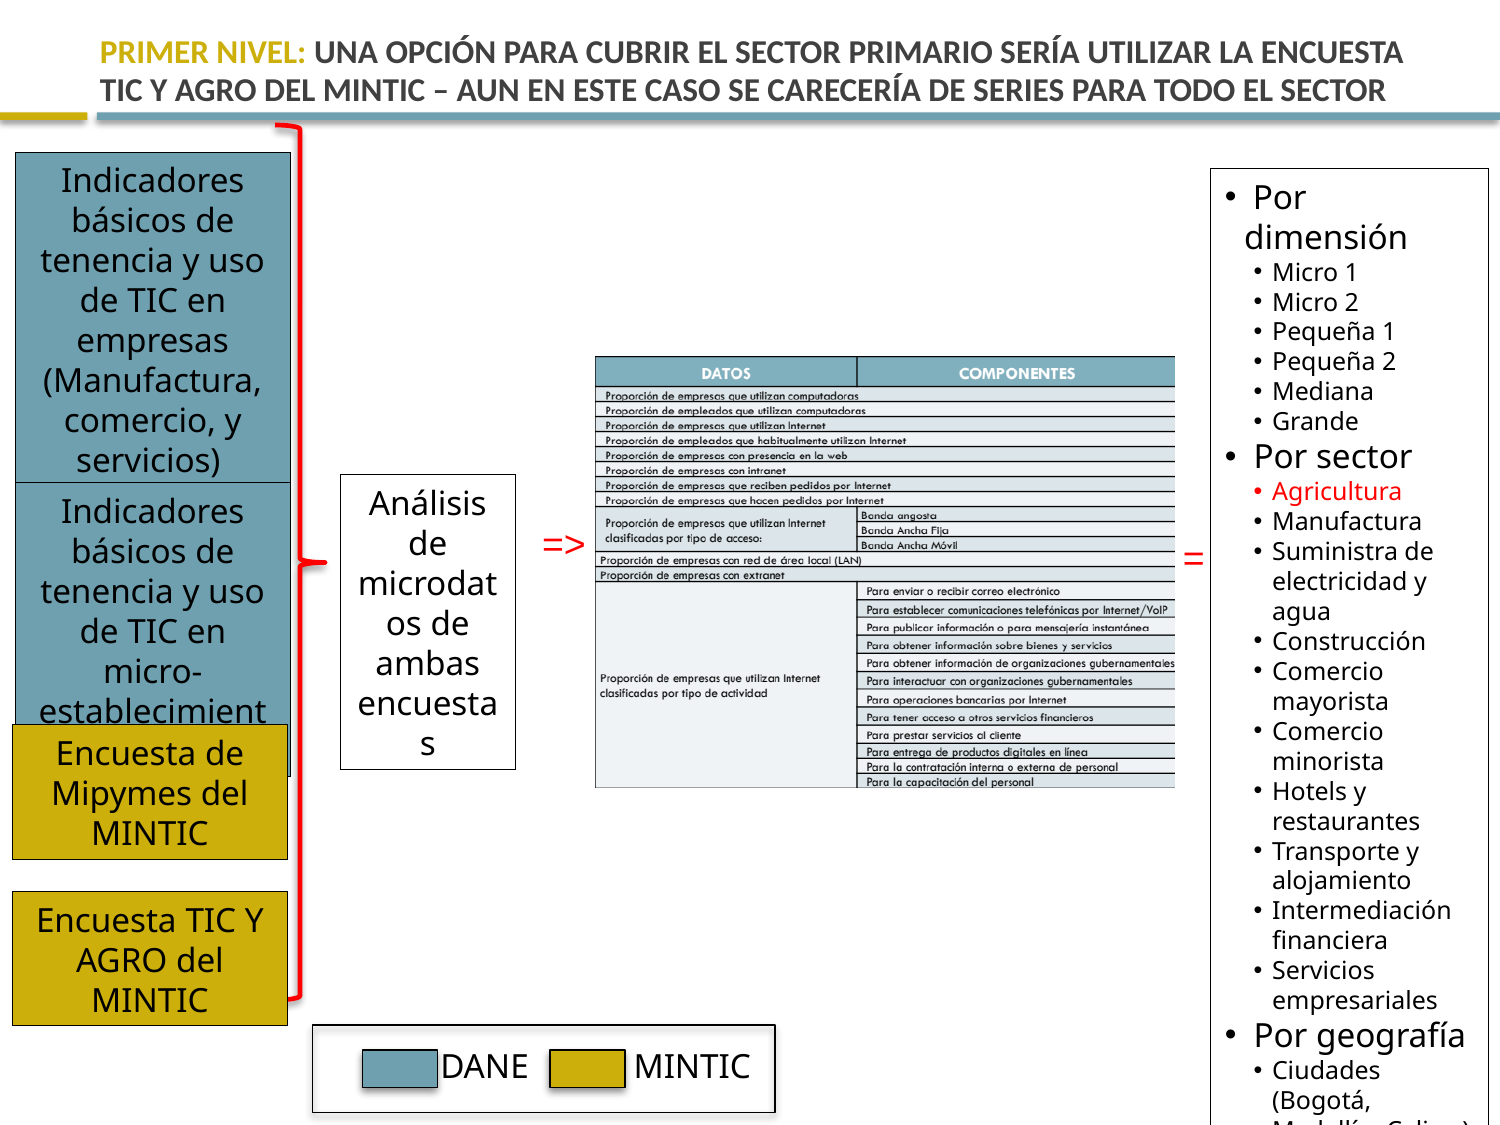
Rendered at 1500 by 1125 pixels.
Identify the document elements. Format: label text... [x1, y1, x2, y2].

text_box => [527, 512, 589, 573]
title PRIMER NIVEL: UNA OPCIÓN PARA cubrir EL SECTOR PRIMARIO SERíA UTILIZAR LA ENCUESTA TIC Y AGRO DEL MINTIC – aun EN ESTE CASO se carecería de series para todo el sector [99, 12, 1450, 113]
text_box Análisis de microdatos de ambas encuestas [340, 474, 516, 770]
text_box Indicadores básicos de tenencia y uso de TIC en empresas (Manufactura, comercio, y servicios) [15, 152, 269, 482]
text_box = [1181, 526, 1220, 587]
text_box [275, 123, 327, 1001]
text_box Encuesta TIC Y AGRO del MINTIC [12, 891, 288, 1026]
text_box [312, 1024, 776, 1113]
text_box Por dimensión Micro 1 Micro 2 Pequeña 1 Pequeña 2 Mediana Grande Por sector Agricultura Manufactura Suministra de electricidad y agua Construcción Comercio mayorista Comercio minorista Hotels y restaurantes Transporte y alojamiento Intermediación financiera Servicios empresariales Por geografía Ciudades (Bogotá, Medellín, Cali, …) Departamentos (Antioquia, Caldas, Bolivar, …) [1210, 168, 1489, 1125]
text_box Encuesta de Mipymes del MINTIC [12, 724, 288, 860]
text_box Indicadores básicos de tenencia y uso de TIC en micro-establecimientos [15, 482, 269, 724]
picture [594, 356, 1176, 788]
